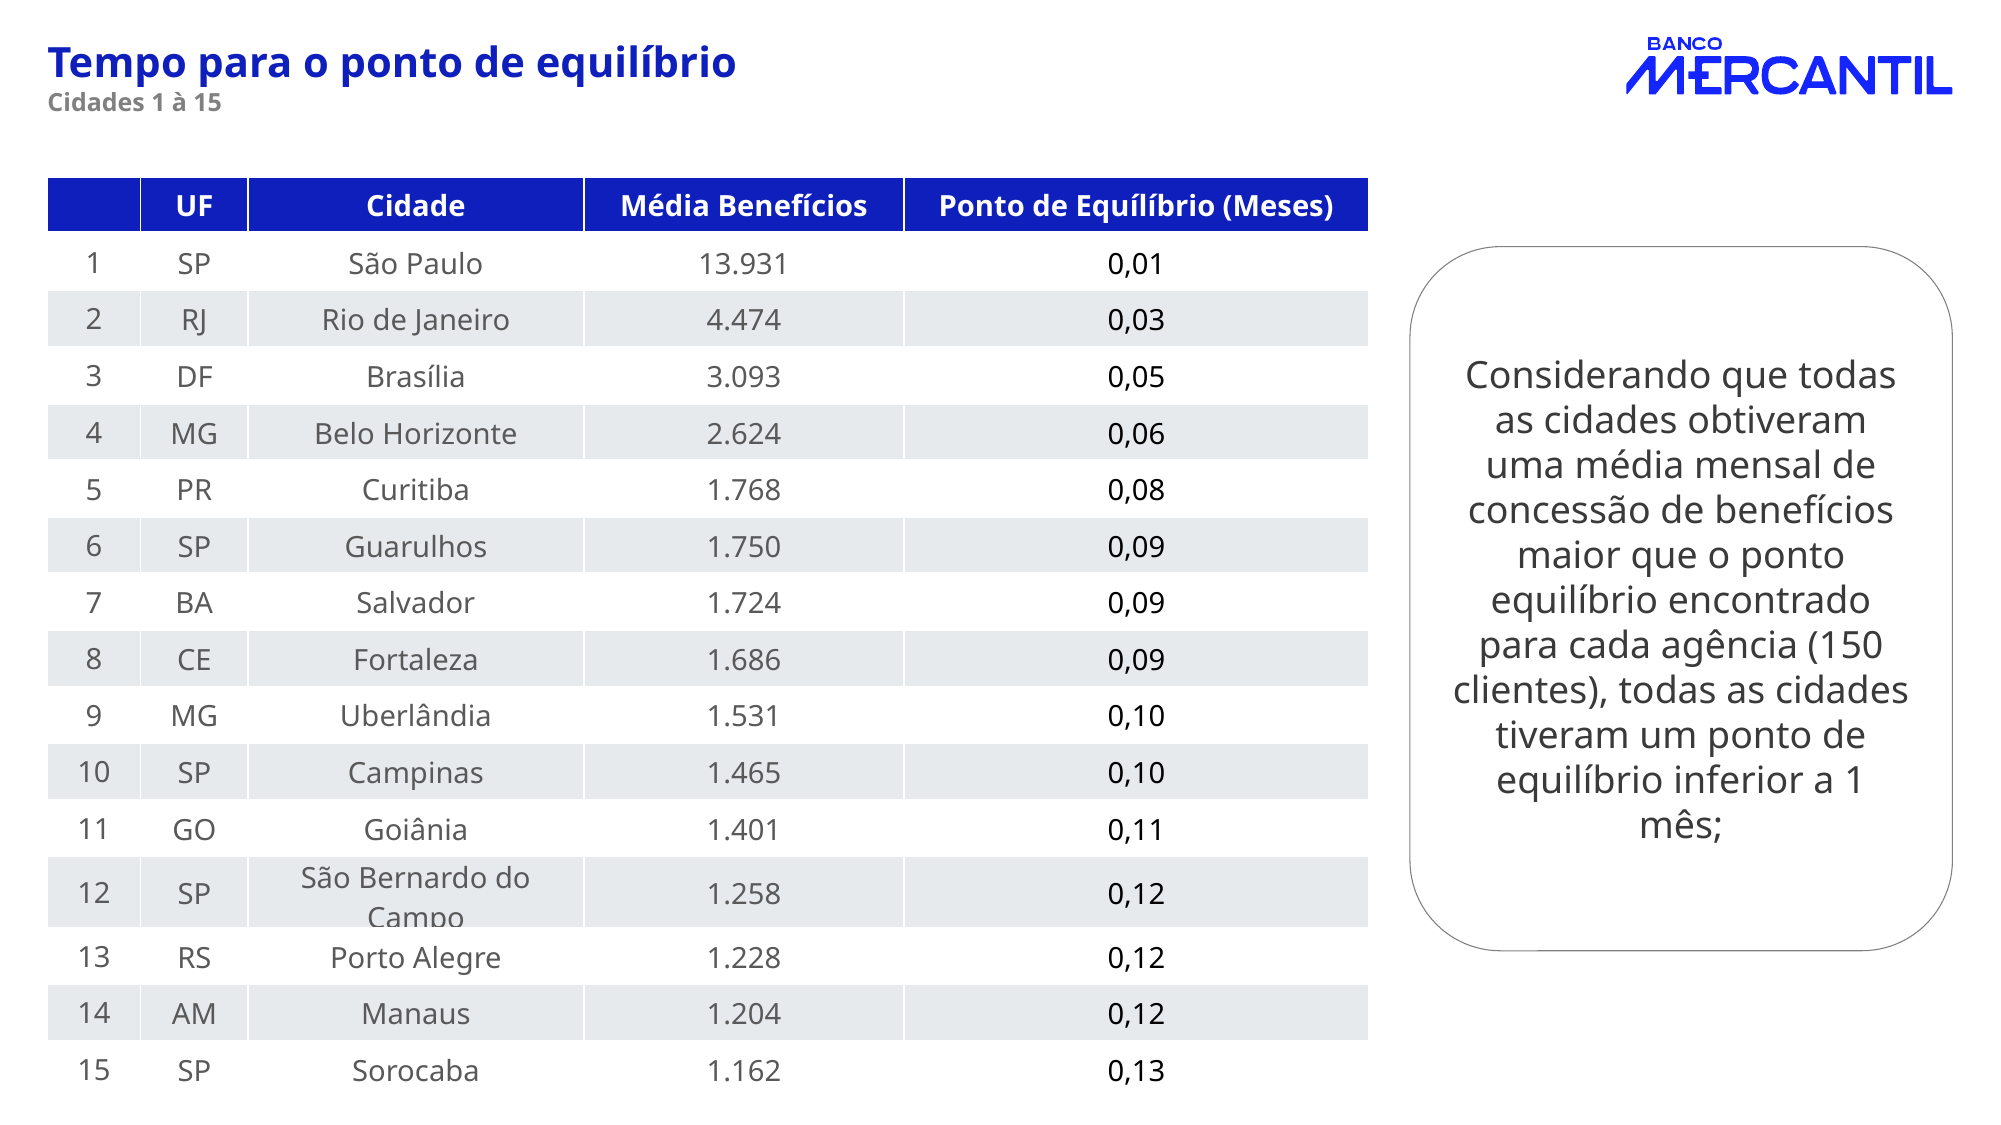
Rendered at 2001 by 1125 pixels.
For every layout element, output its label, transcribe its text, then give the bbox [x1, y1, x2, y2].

table_cell 6 [48, 518, 140, 572]
table_cell 1.750 [585, 518, 903, 572]
table_cell 0,03 [905, 291, 1368, 346]
table_cell 5 [48, 461, 140, 516]
table_cell 0,06 [905, 405, 1368, 459]
table_cell 2.624 [585, 405, 903, 459]
table_header [48, 178, 140, 231]
table_cell 3 [48, 348, 140, 403]
table_cell PR [141, 461, 247, 516]
table_cell 0,05 [905, 348, 1368, 403]
table_cell 13.931 [585, 236, 903, 289]
table_cell 0,08 [905, 461, 1368, 516]
table_cell 0,13 [905, 1042, 1368, 1097]
table_cell 8 [48, 631, 140, 686]
table_cell DF [141, 348, 247, 403]
table_cell 15 [48, 1042, 140, 1097]
table_cell Campinas [249, 744, 583, 799]
table_cell SP [141, 857, 247, 927]
table_cell Salvador [249, 574, 583, 629]
table_cell 7 [48, 574, 140, 629]
table_cell São Bernardo do Campo [249, 857, 583, 927]
table_cell 0,12 [905, 985, 1368, 1040]
table_cell SP [141, 236, 247, 289]
table_cell Belo Horizonte [249, 405, 583, 459]
table_cell 1.686 [585, 631, 903, 686]
table_cell Porto Alegre [249, 929, 583, 983]
text_box Tempo para o ponto de equilíbrio Cidades 1 à 15 [32, 28, 1219, 124]
table_cell 3.093 [585, 348, 903, 403]
table_cell 4 [48, 405, 140, 459]
table_header UF [141, 178, 247, 231]
table_header Cidade [249, 178, 583, 231]
text_box Considerando que todas as cidades obtiveram uma média mensal de concessão de benefícios maior que o ponto equilíbrio encontrado para cada agência (150 clientes), todas as cidades tiveram um ponto de equilíbrio inferior a 1 mês; [1408, 245, 1954, 953]
table_cell 0,09 [905, 631, 1368, 686]
table_cell 13 [48, 929, 140, 983]
table_cell RS [141, 929, 247, 983]
table_cell Guarulhos [249, 518, 583, 572]
table_cell SP [141, 518, 247, 572]
table_cell MG [141, 405, 247, 459]
table_cell 12 [48, 857, 140, 927]
table_cell RJ [141, 291, 247, 346]
table_cell Manaus [249, 985, 583, 1040]
table_cell 0,12 [905, 929, 1368, 983]
table_cell Fortaleza [249, 631, 583, 686]
table_cell 14 [48, 985, 140, 1040]
table_cell 1.258 [585, 857, 903, 927]
table_cell 0,01 [905, 236, 1368, 289]
table_header Ponto de Equílíbrio (Meses) [905, 178, 1368, 231]
table_cell 0,09 [905, 574, 1368, 629]
table_cell Brasí­lia [249, 348, 583, 403]
table_cell SP [141, 744, 247, 799]
table_cell 0,10 [905, 744, 1368, 799]
table_cell 0,10 [905, 687, 1368, 742]
table_cell 1.768 [585, 461, 903, 516]
table_cell 1.465 [585, 744, 903, 799]
table_cell 1.401 [585, 801, 903, 855]
table_cell Uberlândia [249, 687, 583, 742]
table_cell 1.531 [585, 687, 903, 742]
table_cell GO [141, 801, 247, 855]
table_cell Sorocaba [249, 1042, 583, 1097]
table_cell 1 [48, 236, 140, 289]
table_cell São Paulo [249, 236, 583, 289]
table_cell 4.474 [585, 291, 903, 346]
table_cell MG [141, 687, 247, 742]
table_cell SP [141, 1042, 247, 1097]
table_cell 0,09 [905, 518, 1368, 572]
table_cell 11 [48, 801, 140, 855]
table_cell 9 [48, 687, 140, 742]
table_cell 1.162 [585, 1042, 903, 1097]
table_cell AM [141, 985, 247, 1040]
table_cell 1.724 [585, 574, 903, 629]
table_cell BA [141, 574, 247, 629]
table_cell 1.204 [585, 985, 903, 1040]
table_header Média Benefícios [585, 178, 903, 231]
table_cell 1.228 [585, 929, 903, 983]
table_cell 2 [48, 291, 140, 346]
table_cell CE [141, 631, 247, 686]
table_cell 0,12 [905, 857, 1368, 927]
table_cell 10 [48, 744, 140, 799]
table_cell 0,11 [905, 801, 1368, 855]
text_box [1625, 37, 1953, 96]
table_cell Goiânia [249, 801, 583, 855]
table_cell Curitiba [249, 461, 583, 516]
table_cell Rio de Janeiro [249, 291, 583, 346]
